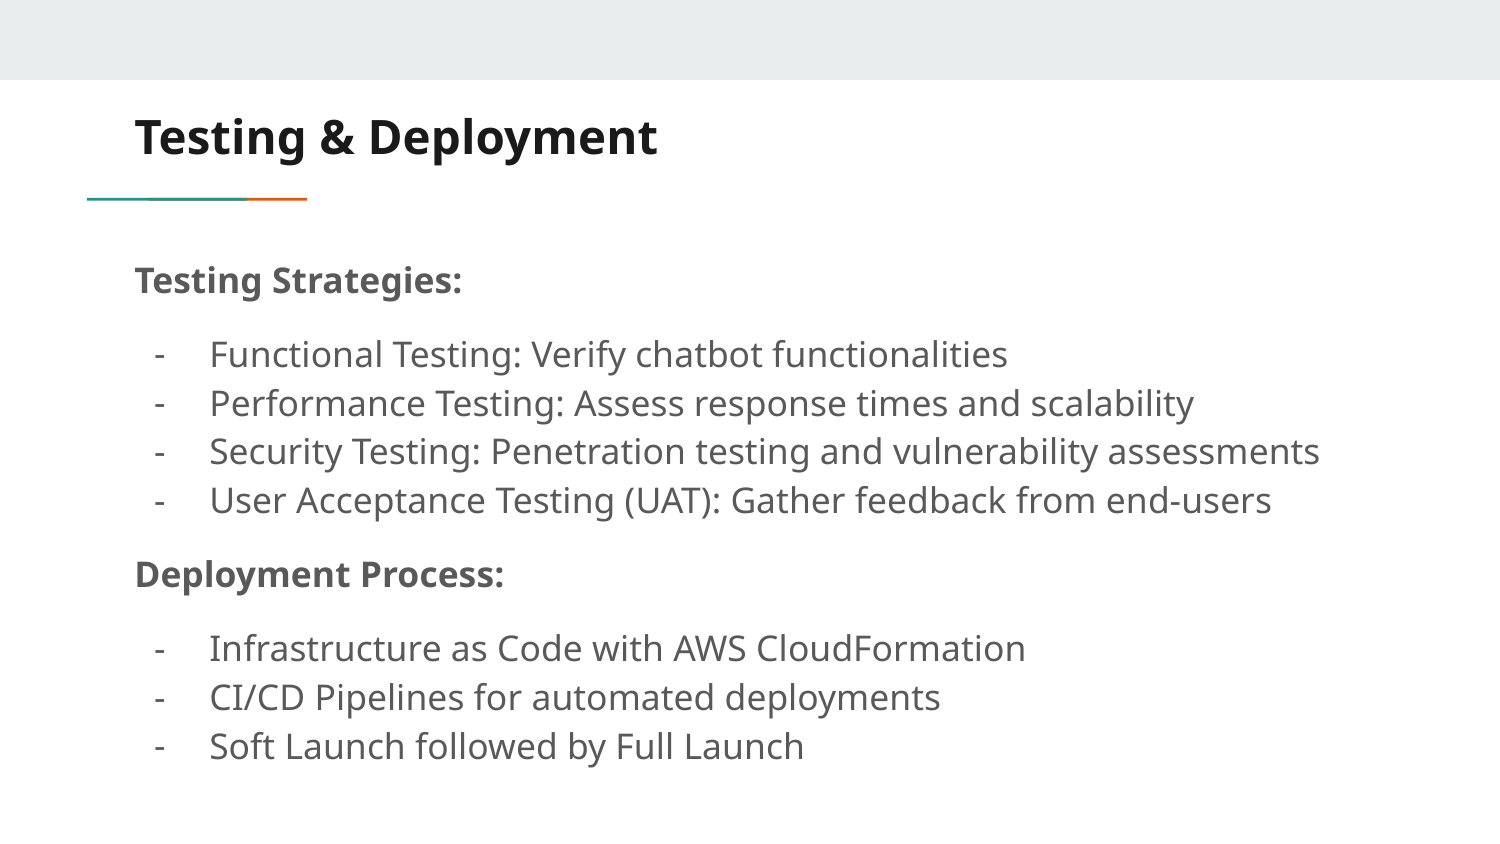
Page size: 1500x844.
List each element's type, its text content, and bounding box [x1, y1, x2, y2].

title Testing & Deployment [119, 91, 1381, 180]
list Testing Strategies: Functional Testing: Verify chatbot functionalities Performance Testing: Assess response times and scalability Security Testing: Penetration testing and vulnerability assessments User Acceptance Testing (UAT): Gather feedback from end-users Deployment Process: Infrastructure as Code with AWS CloudFormation CI/CD Pipelines for automated deployments Soft Launch followed by Full Launch [119, 236, 1381, 771]
